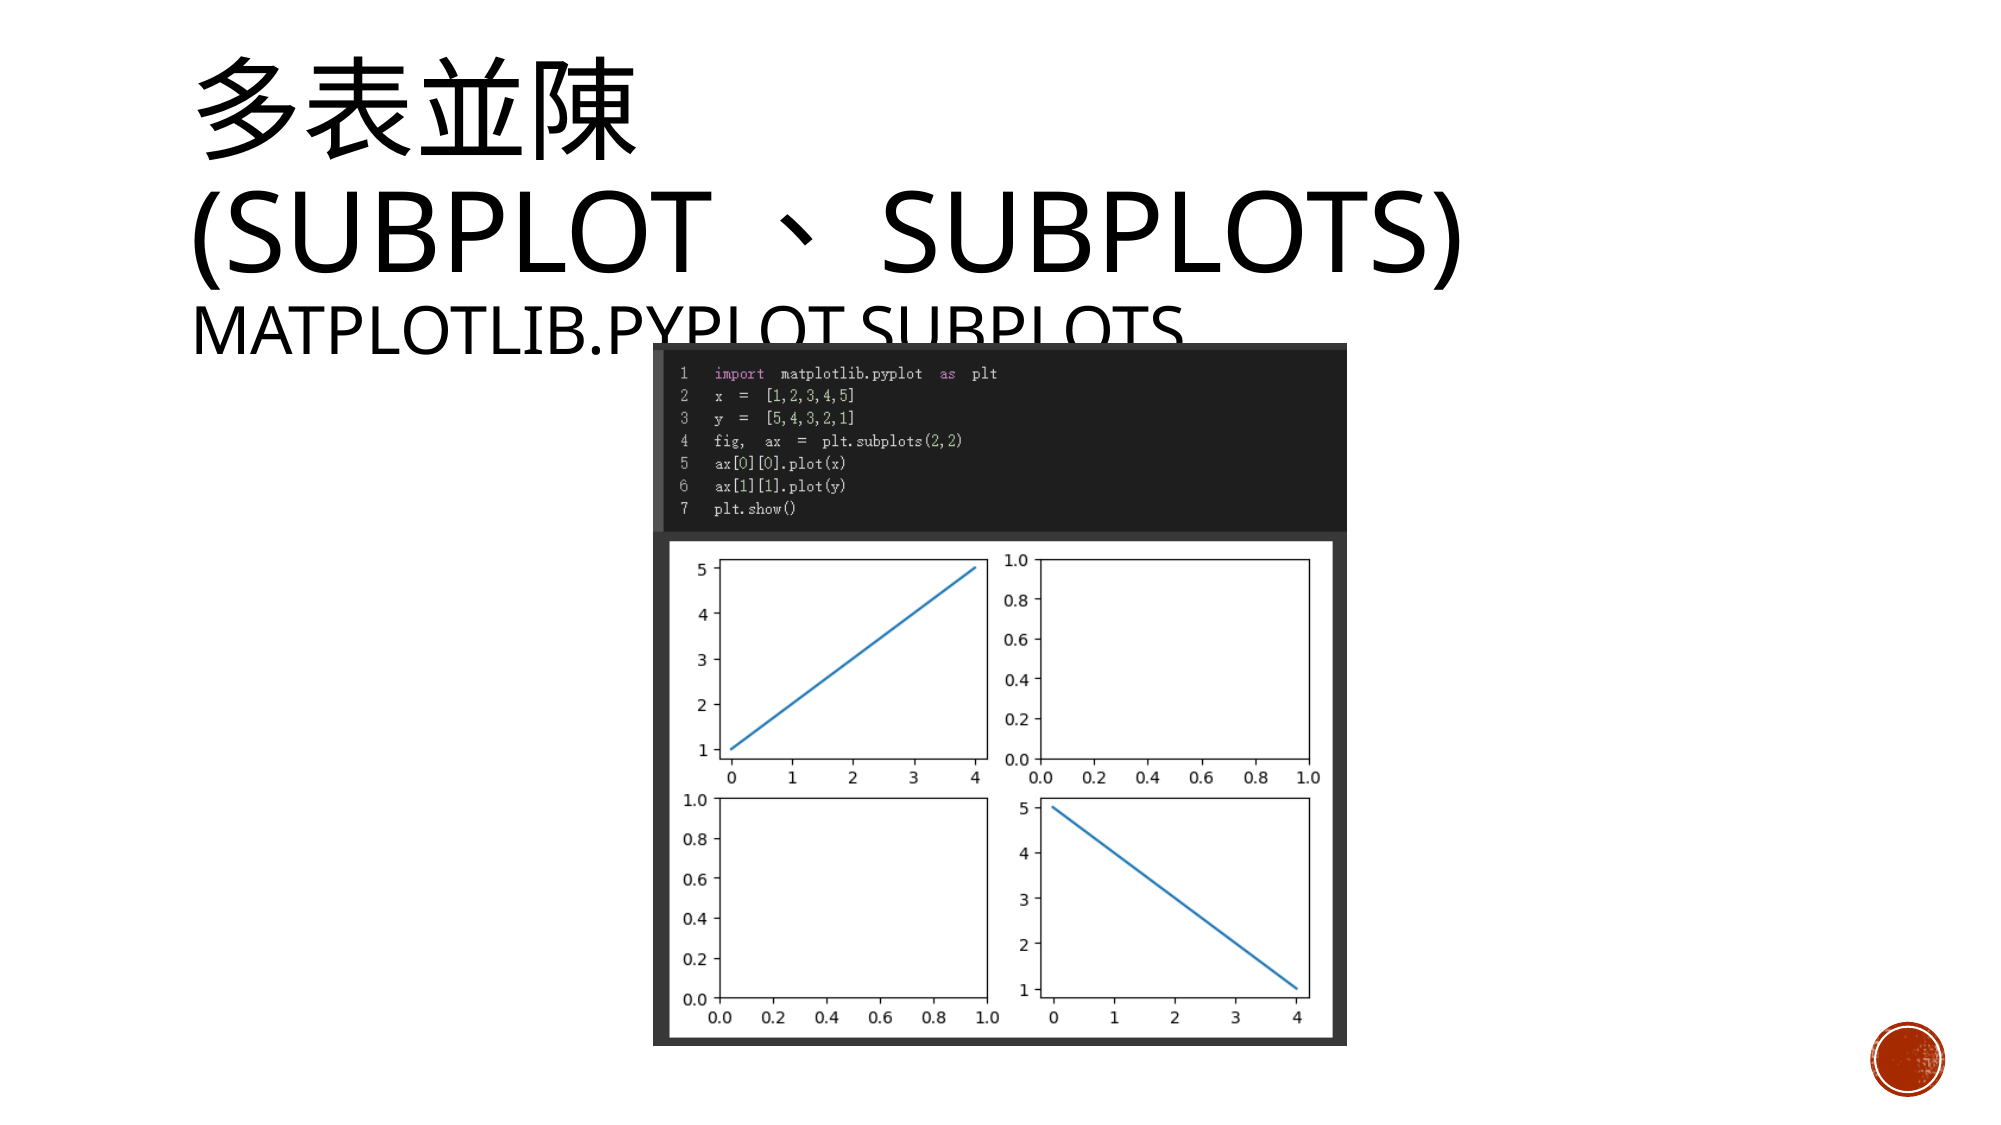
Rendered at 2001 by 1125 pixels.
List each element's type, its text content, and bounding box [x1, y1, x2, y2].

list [657, 346, 1345, 1044]
title 多表並陳(subplot、subplots) matplotlib.pyplot.subplots [175, 79, 1826, 344]
